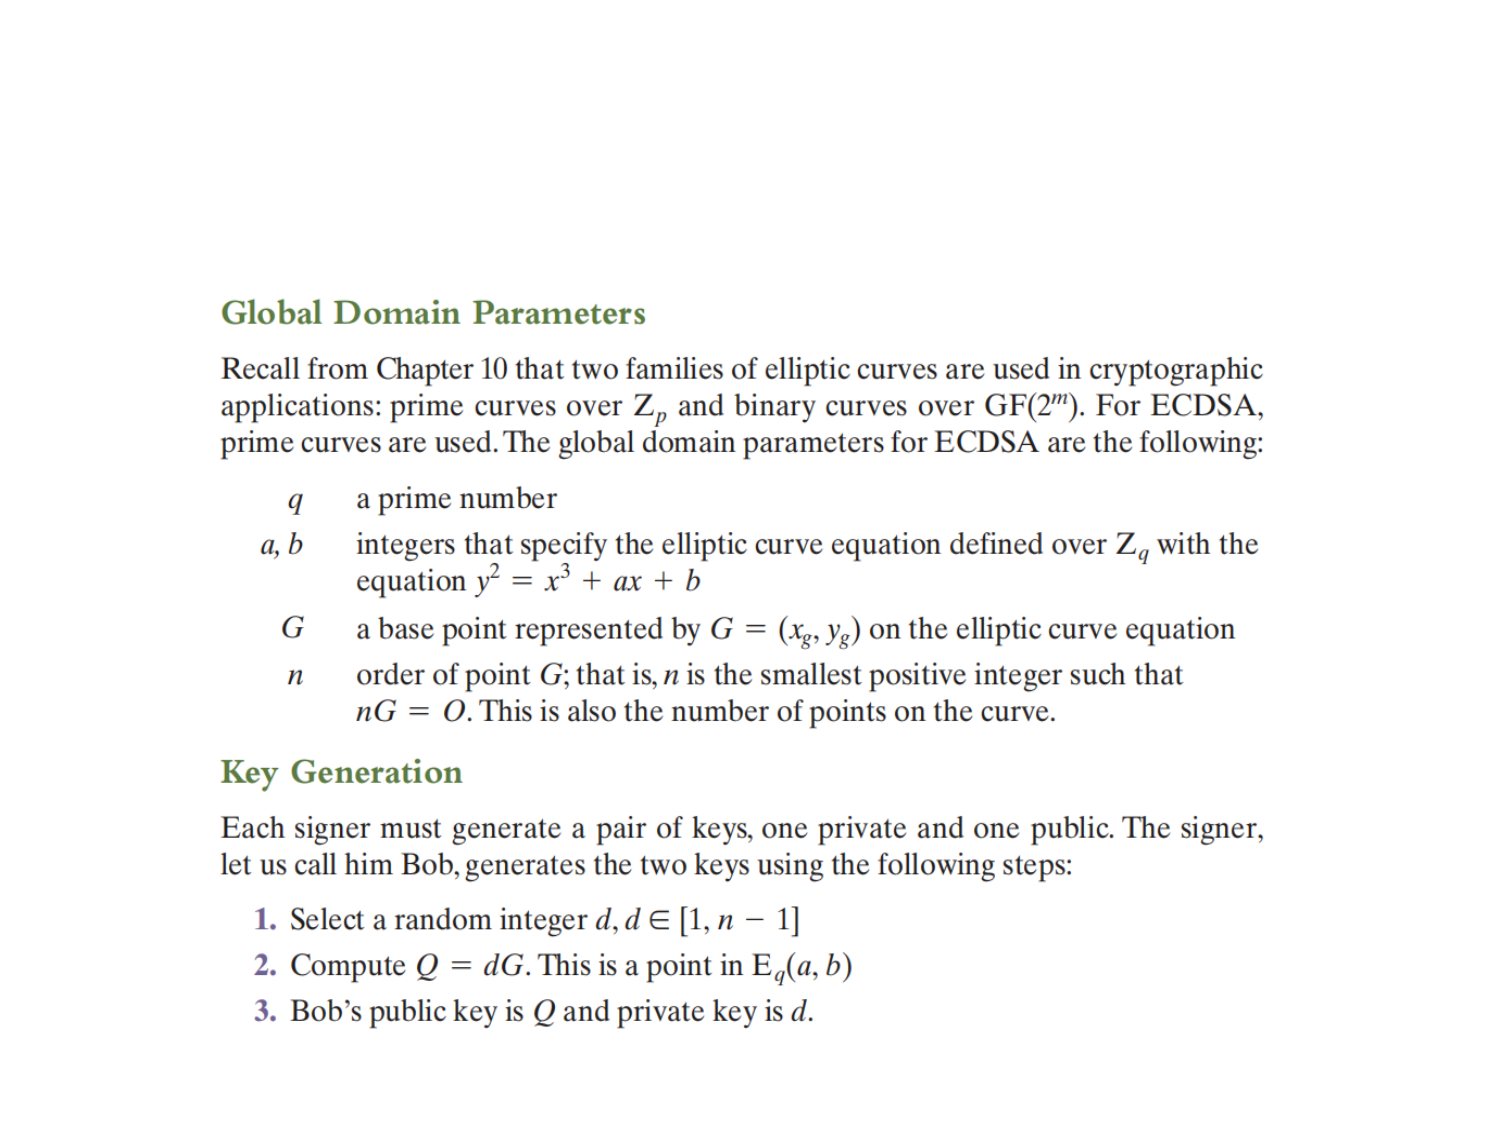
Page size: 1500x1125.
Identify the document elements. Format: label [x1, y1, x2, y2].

list [126, 262, 1374, 1045]
